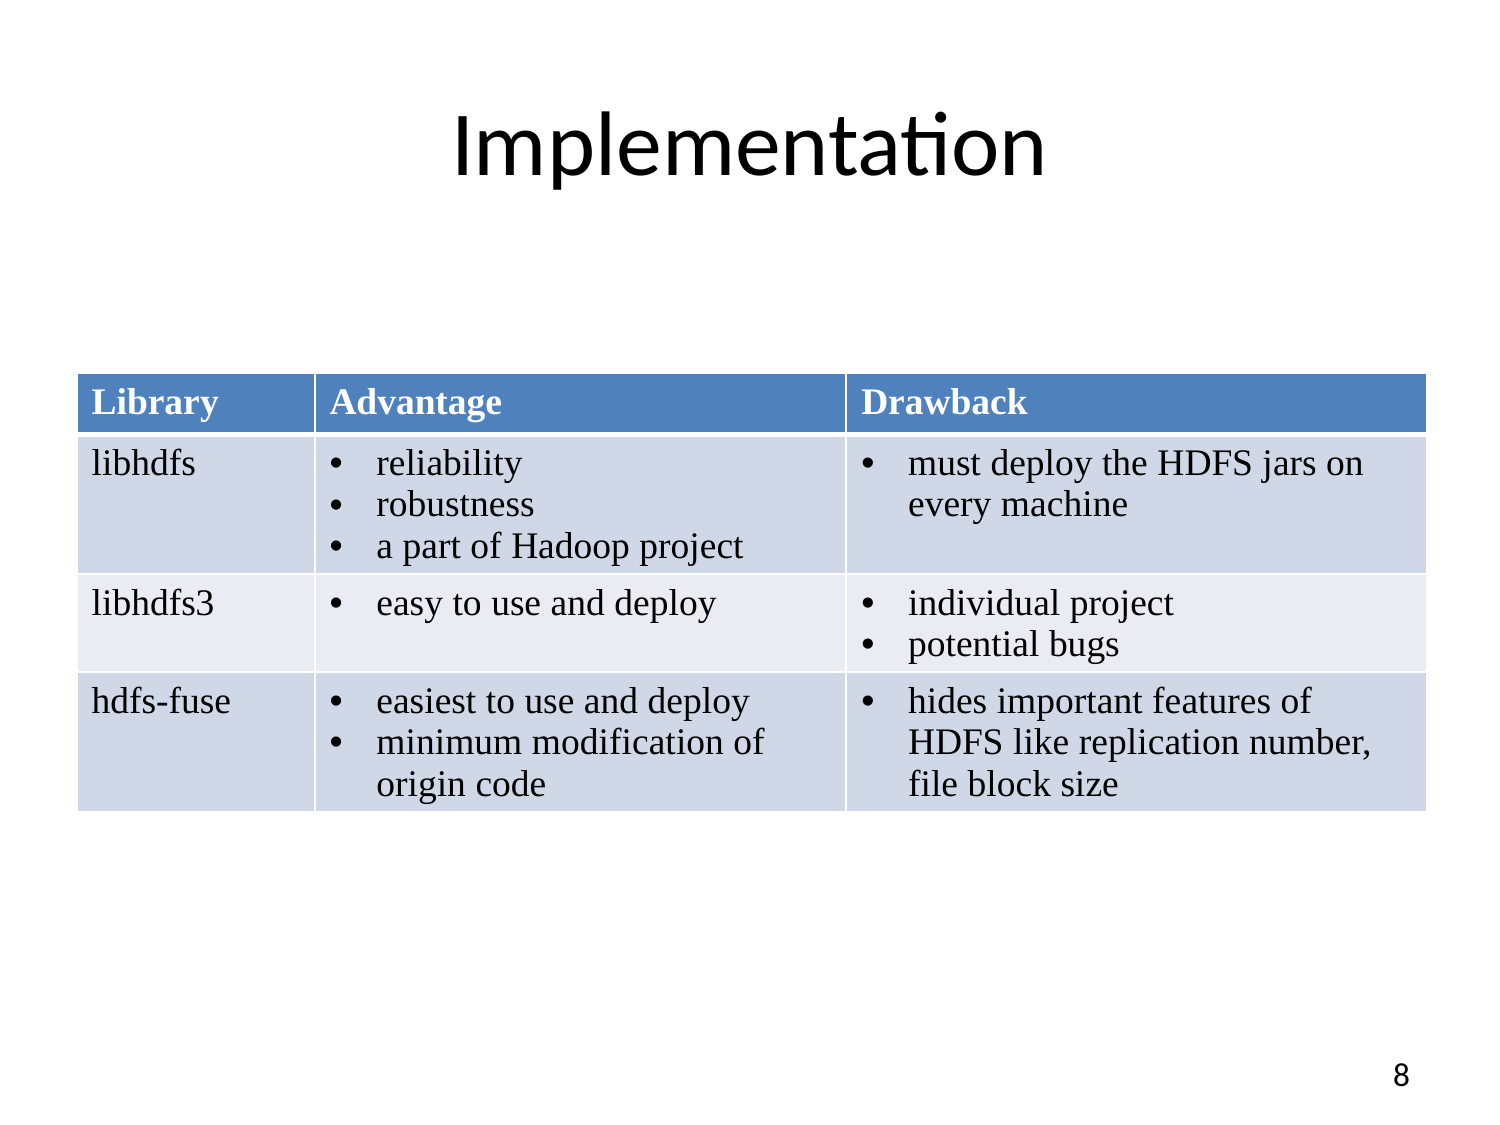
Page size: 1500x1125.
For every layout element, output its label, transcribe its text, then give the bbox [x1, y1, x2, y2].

table_header Advantage [316, 374, 845, 432]
table_cell hdfs-fuse [78, 673, 314, 811]
table_cell reliability robustness a part of Hadoop project [316, 437, 845, 573]
table_cell libhdfs3 [78, 575, 314, 671]
table_cell easiest to use and deploy minimum modification of origin code [316, 673, 845, 811]
table_cell individual project potential bugs [847, 575, 1426, 671]
table_cell libhdfs [78, 437, 314, 573]
table_header Drawback [847, 374, 1426, 432]
title Implementation [75, 45, 1425, 233]
table_cell hides important features of HDFS like replication number, file block size [847, 673, 1426, 811]
table_cell must deploy the HDFS jars on every machine [847, 437, 1426, 573]
table_header Library [78, 374, 314, 432]
slide_number 8 [1074, 1042, 1425, 1103]
table_cell easy to use and deploy [316, 575, 845, 671]
